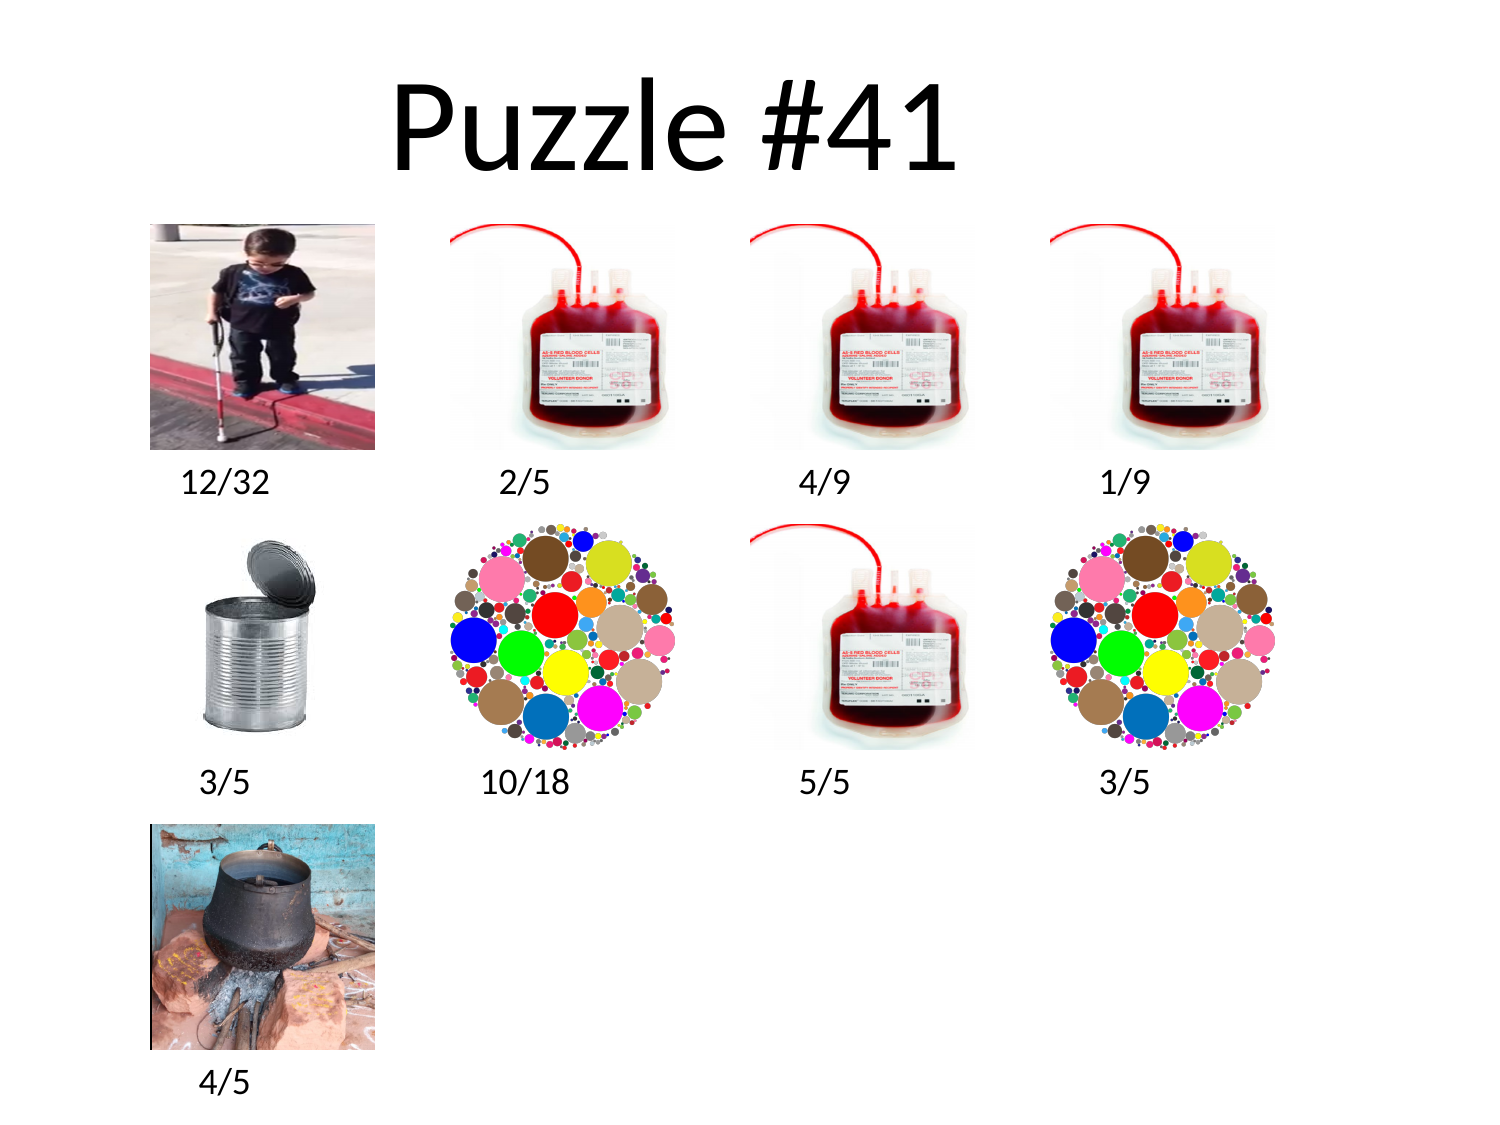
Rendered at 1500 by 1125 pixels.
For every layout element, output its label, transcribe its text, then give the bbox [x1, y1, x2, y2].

picture [149, 824, 376, 1051]
picture [449, 224, 676, 451]
text_box 5/5 [783, 759, 867, 810]
text_box 4/5 [183, 1059, 267, 1110]
picture [1049, 524, 1276, 751]
picture [749, 224, 976, 451]
picture [749, 524, 976, 751]
picture [149, 224, 376, 451]
text_box 1/9 [1083, 459, 1167, 510]
picture [149, 524, 376, 751]
text_box 10/18 [464, 759, 586, 810]
text_box 12/32 [164, 459, 286, 510]
picture [1049, 224, 1276, 451]
text_box 3/5 [1083, 759, 1167, 810]
picture [449, 524, 676, 751]
text_box 4/9 [783, 459, 867, 510]
text_box Puzzle #41 [373, 29, 976, 205]
text_box 2/5 [483, 459, 567, 510]
text_box 3/5 [183, 759, 267, 810]
